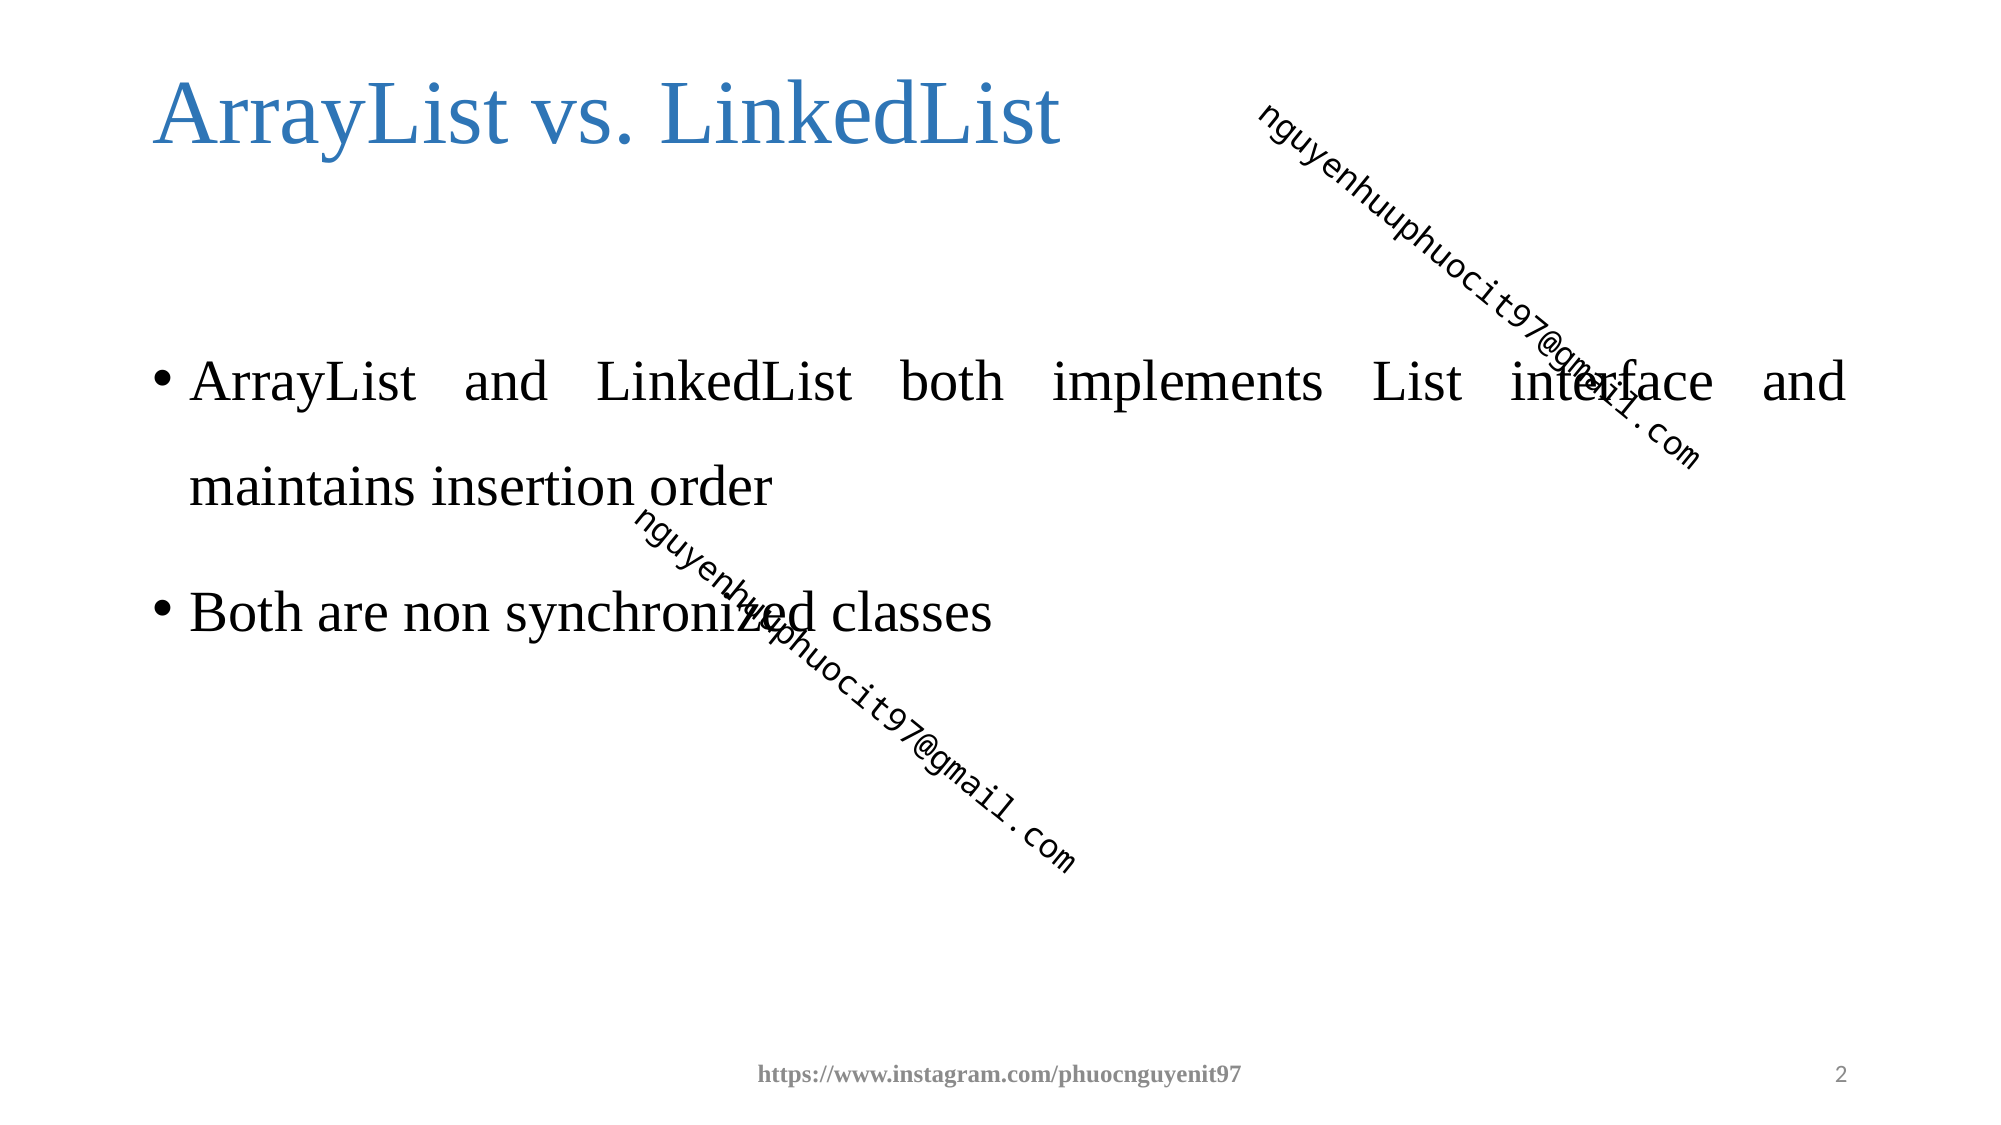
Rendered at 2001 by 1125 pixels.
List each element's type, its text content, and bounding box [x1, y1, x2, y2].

footer https://www.instagram.com/phuocnguyenit97 [662, 1042, 1338, 1103]
title ArrayList vs. LinkedList [137, 59, 1863, 278]
slide_number 2 [1412, 1042, 1863, 1103]
list ArrayList and LinkedList both implements List interface and maintains insertion order Both are non synchronized classes [137, 299, 1863, 1014]
